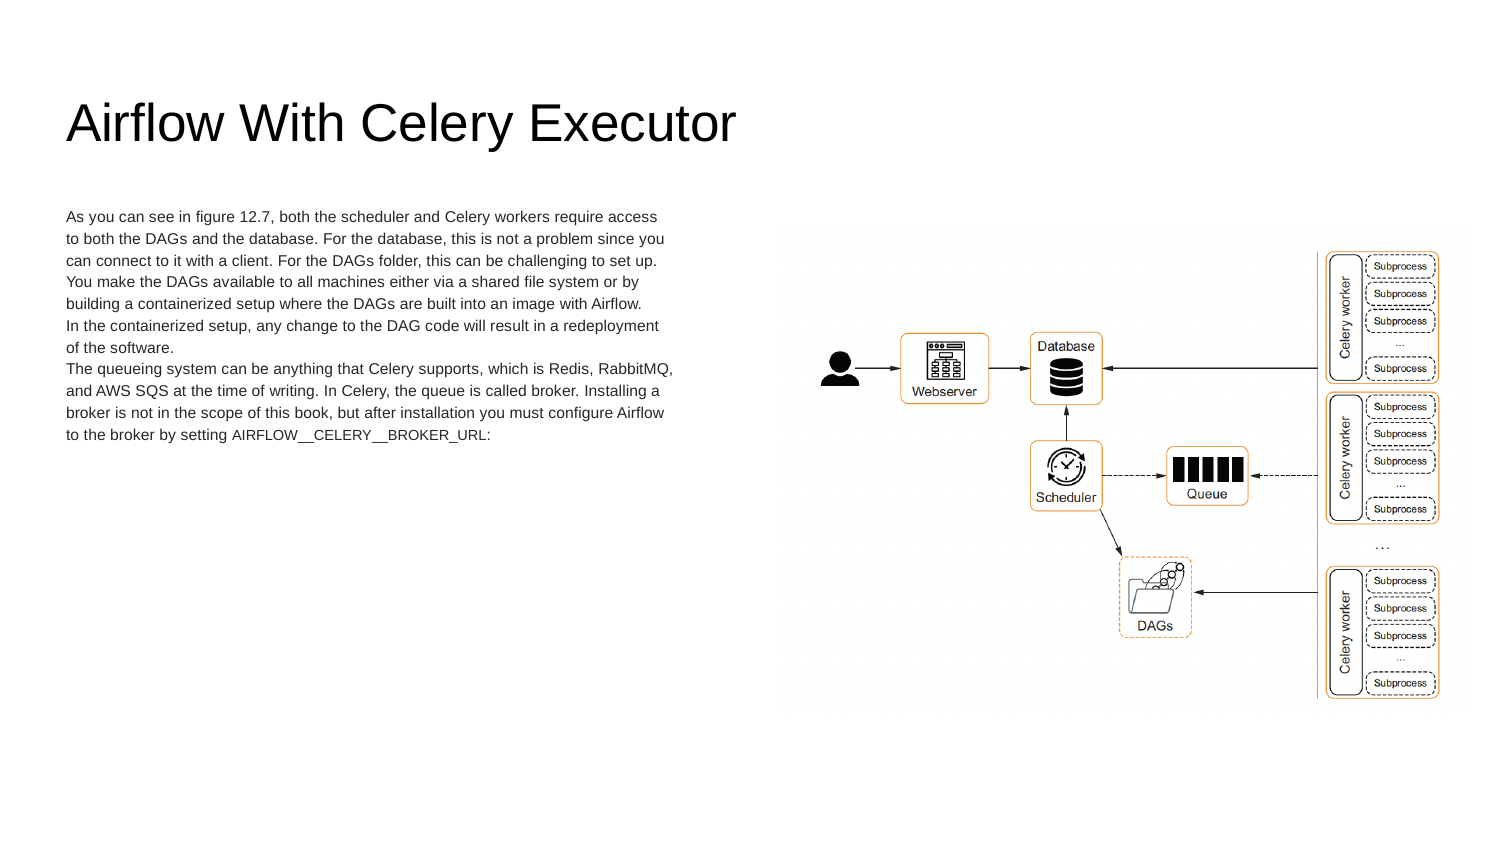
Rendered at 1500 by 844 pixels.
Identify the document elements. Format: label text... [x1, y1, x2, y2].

list As you can see in figure 12.7, both the scheduler and Celery workers require access to both the DAGs and the database. For the database, this is not a problem since you can connect to it with a client. For the DAGs folder, this can be challenging to set up. You make the DAGs available to all machines either via a shared file system or by building a containerized setup where the DAGs are built into an image with Airflow. In the containerized setup, any change to the DAG code will result in a redeployment of the software. The queueing system can be anything that Celery supports, which is Redis, RabbitMQ, and AWS SQS at the time of writing. In Celery, the queue is called broker. Installing a broker is not in the scope of this book, but after installation you must configure Airflow to the broker by setting AIRFLOW__CELERY__BROKER_URL: [51, 189, 750, 750]
title Airflow With Celery Executor [51, 72, 1449, 167]
picture [773, 222, 1474, 717]
